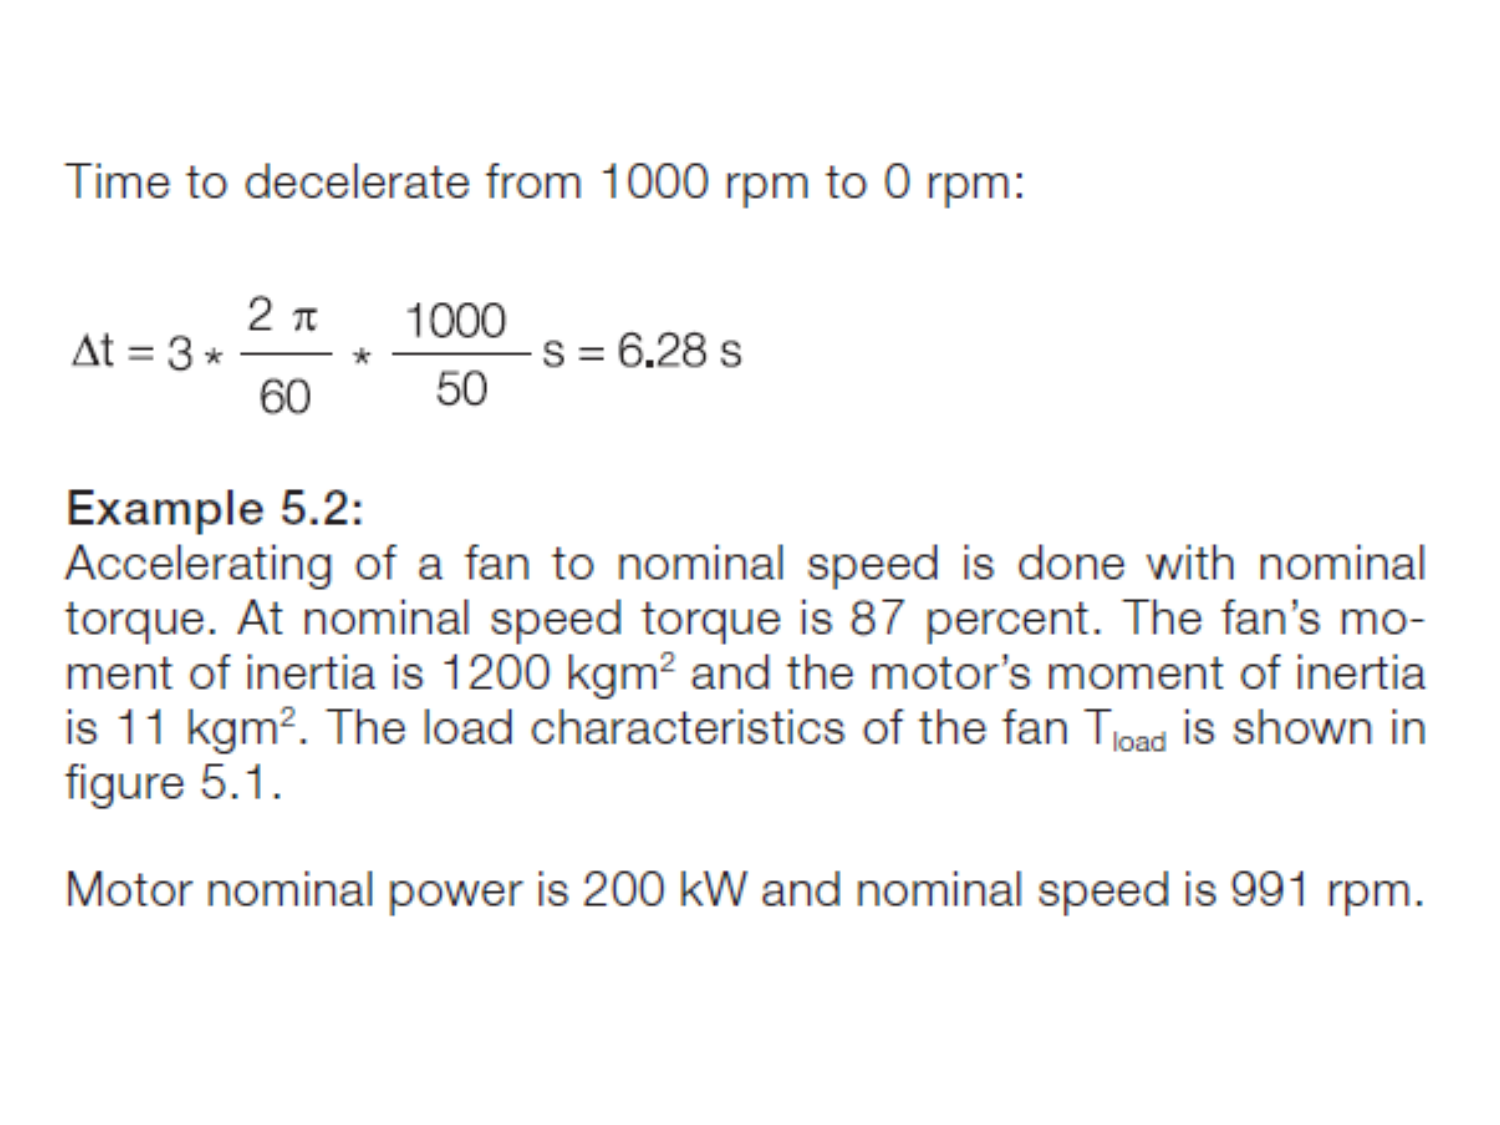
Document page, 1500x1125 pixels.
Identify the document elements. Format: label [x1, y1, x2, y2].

picture [37, 149, 1463, 944]
